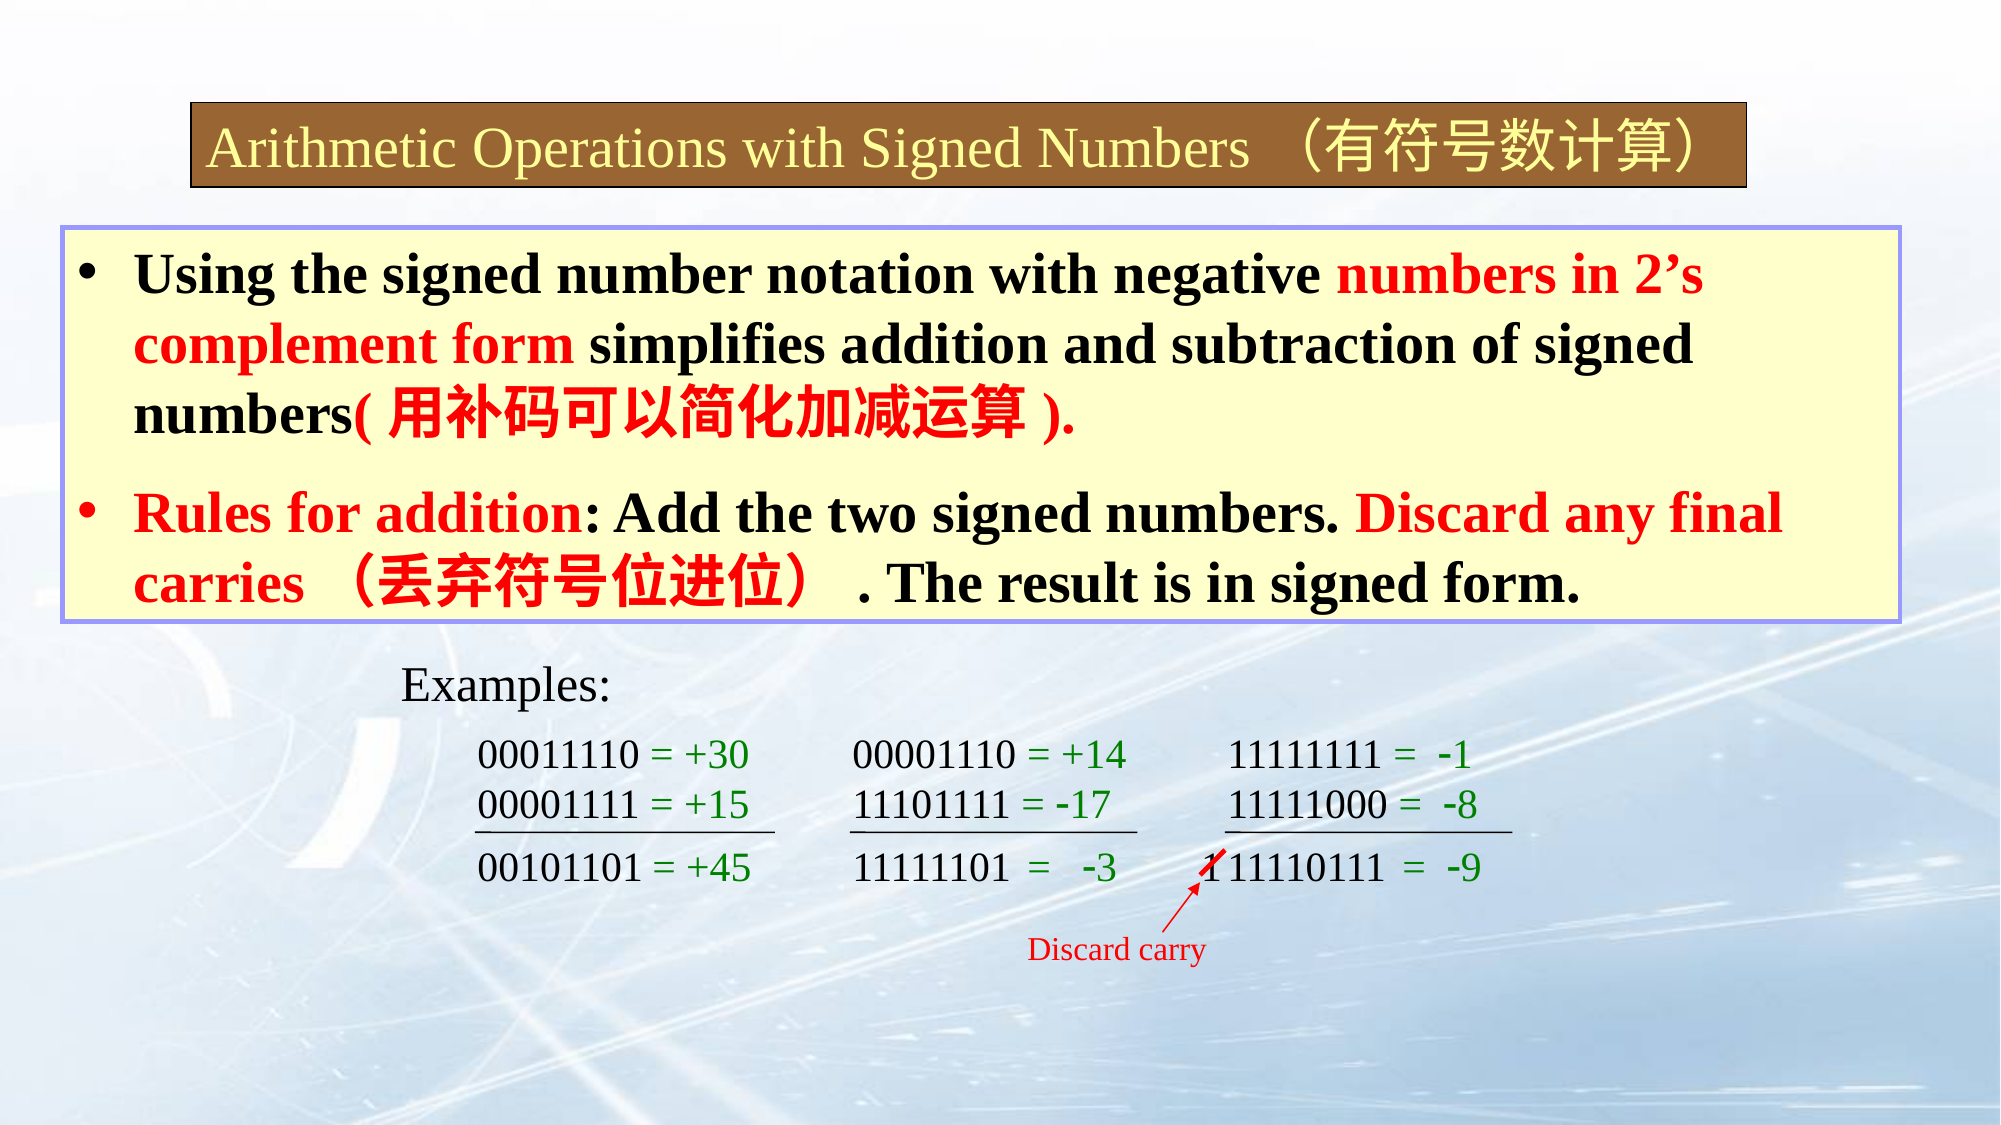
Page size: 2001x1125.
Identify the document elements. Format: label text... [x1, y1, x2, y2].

text_box Examples: [385, 643, 1636, 719]
text_box = -9 [1387, 832, 1563, 897]
text_box Arithmetic Operations with Signed Numbers（有符号数计算） [190, 102, 1747, 187]
text_box 11110111 [1238, 832, 1387, 897]
text_box 00101101 [462, 832, 637, 897]
text_box 11111101 [837, 832, 1012, 897]
text_box 11111111 = -1 11111000 = -8 [1212, 719, 1613, 835]
text_box Using the signed number notation with negative numbers in 2’s complement form simplifies addition and subtraction of signed numbers(用补码可以简化加减运算). Rules for addition: Add the two signed numbers. Discard any final carries（丢弃符号位进位）. The result is in signed form. [62, 227, 1900, 622]
text_box 1 [1186, 832, 1238, 880]
text_box = +45 [637, 832, 813, 897]
text_box 00001110 = +14 11101111 = -17 [837, 719, 1212, 832]
picture [0, 0, 2001, 1125]
text_box = -3 [1012, 832, 1186, 881]
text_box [1012, 881, 1263, 976]
text_box 00011110 = +30 00001111 = +15 [462, 719, 837, 835]
